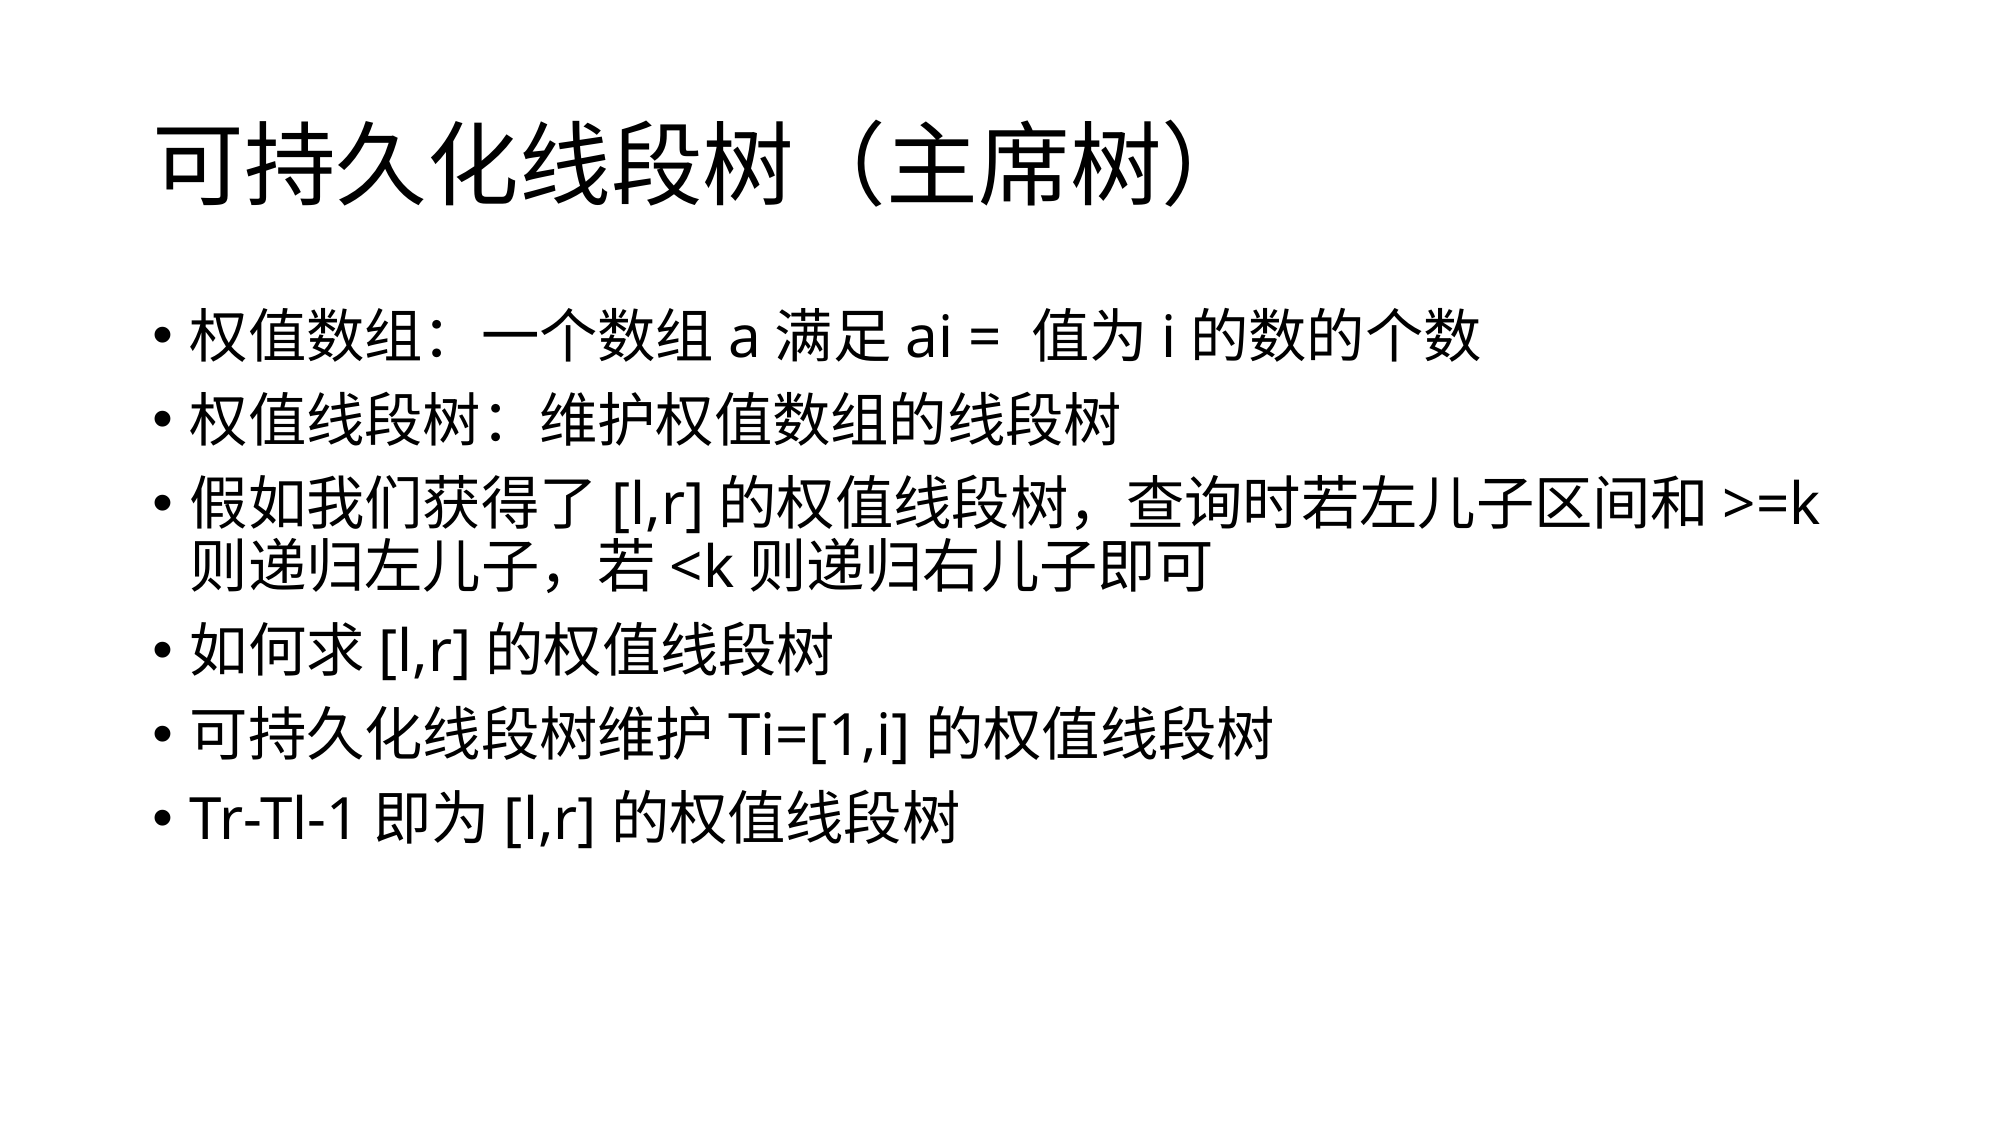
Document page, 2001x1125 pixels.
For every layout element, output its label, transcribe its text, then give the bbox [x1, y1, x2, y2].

list 权值数组：一个数组a满足ai = 值为i的数的个数 权值线段树：维护权值数组的线段树 假如我们获得了[l,r]的权值线段树，查询时若左儿子区间和>=k则递归左儿子，若<k则递归右儿子即可 如何求[l,r]的权值线段树 可持久化线段树维护Ti=[1,i]的权值线段树 Tr-Tl-1即为[l,r]的权值线段树 [137, 299, 1863, 1014]
title 可持久化线段树（主席树） [137, 59, 1863, 278]
